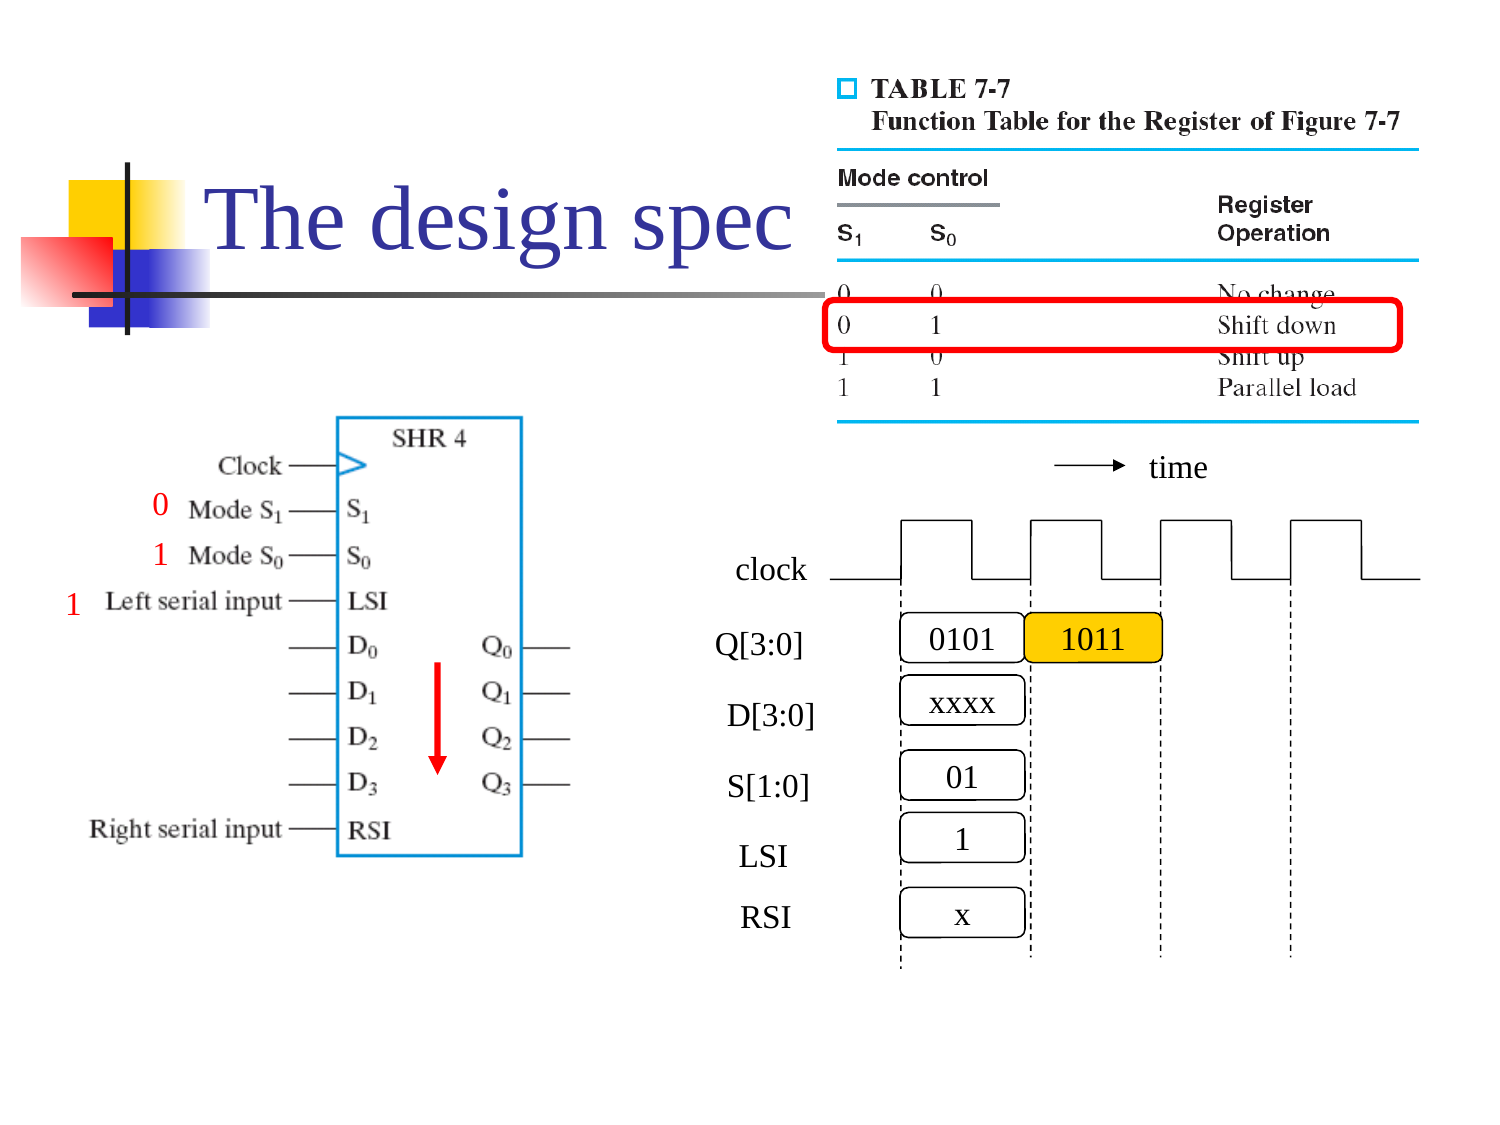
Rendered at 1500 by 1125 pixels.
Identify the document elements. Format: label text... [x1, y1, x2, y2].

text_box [699, 437, 1421, 969]
picture [824, 62, 1437, 436]
picture [49, 374, 616, 869]
title The design spec [188, 35, 1468, 275]
